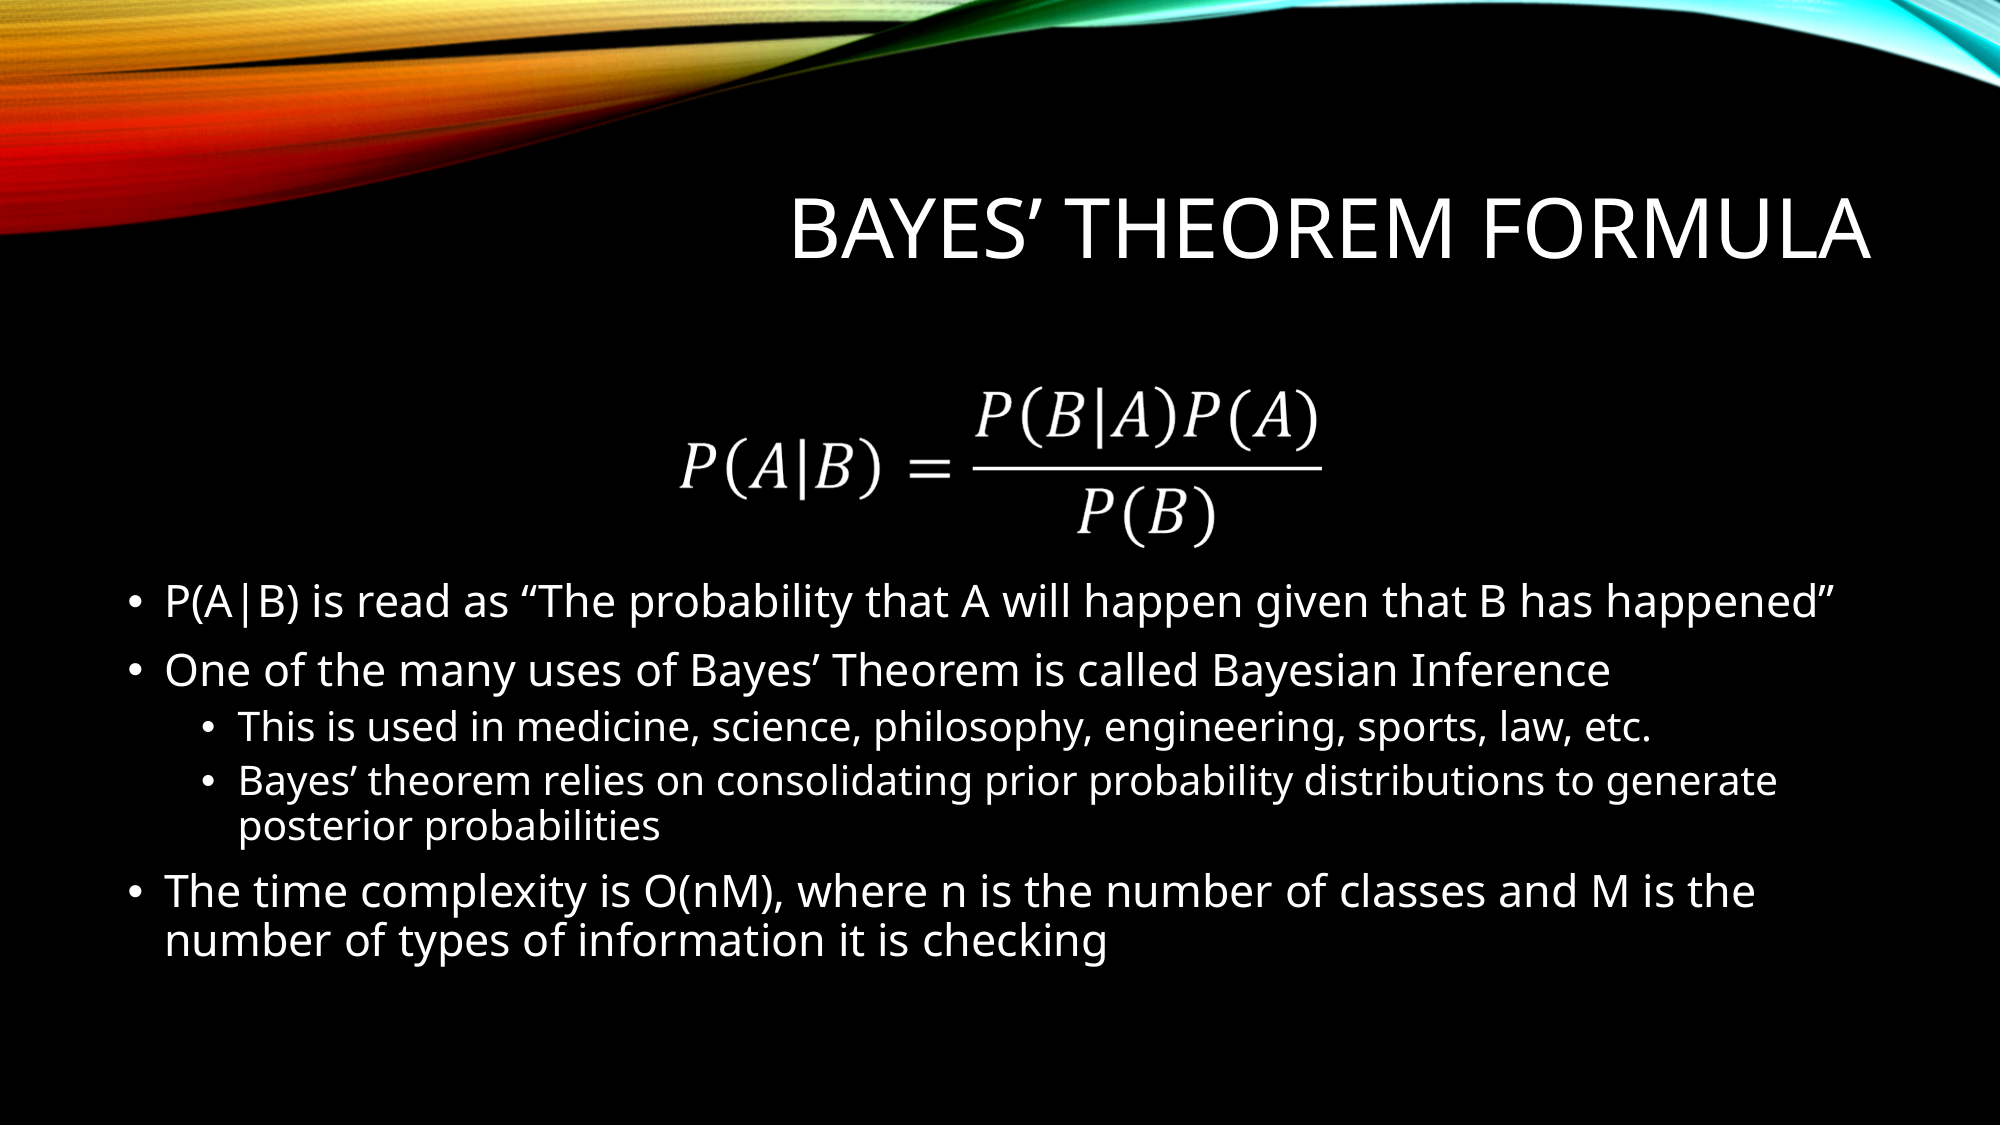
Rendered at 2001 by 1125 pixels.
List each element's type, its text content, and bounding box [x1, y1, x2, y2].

list P(A|B) is read as “The probability that A will happen given that B has happened” One of the many uses of Bayes’ Theorem is called Bayesian Inference This is used in medicine, science, philosophy, engineering, sports, law, etc. Bayes’ theorem relies on consolidating prior probability distributions to generate posterior probabilities The time complexity is O(nM), where n is the number of classes and M is the number of types of information it is checking [112, 360, 1888, 1021]
picture [0, 0, 2000, 237]
picture [665, 377, 1335, 550]
title Bayes’ theorem formula [474, 125, 1888, 338]
